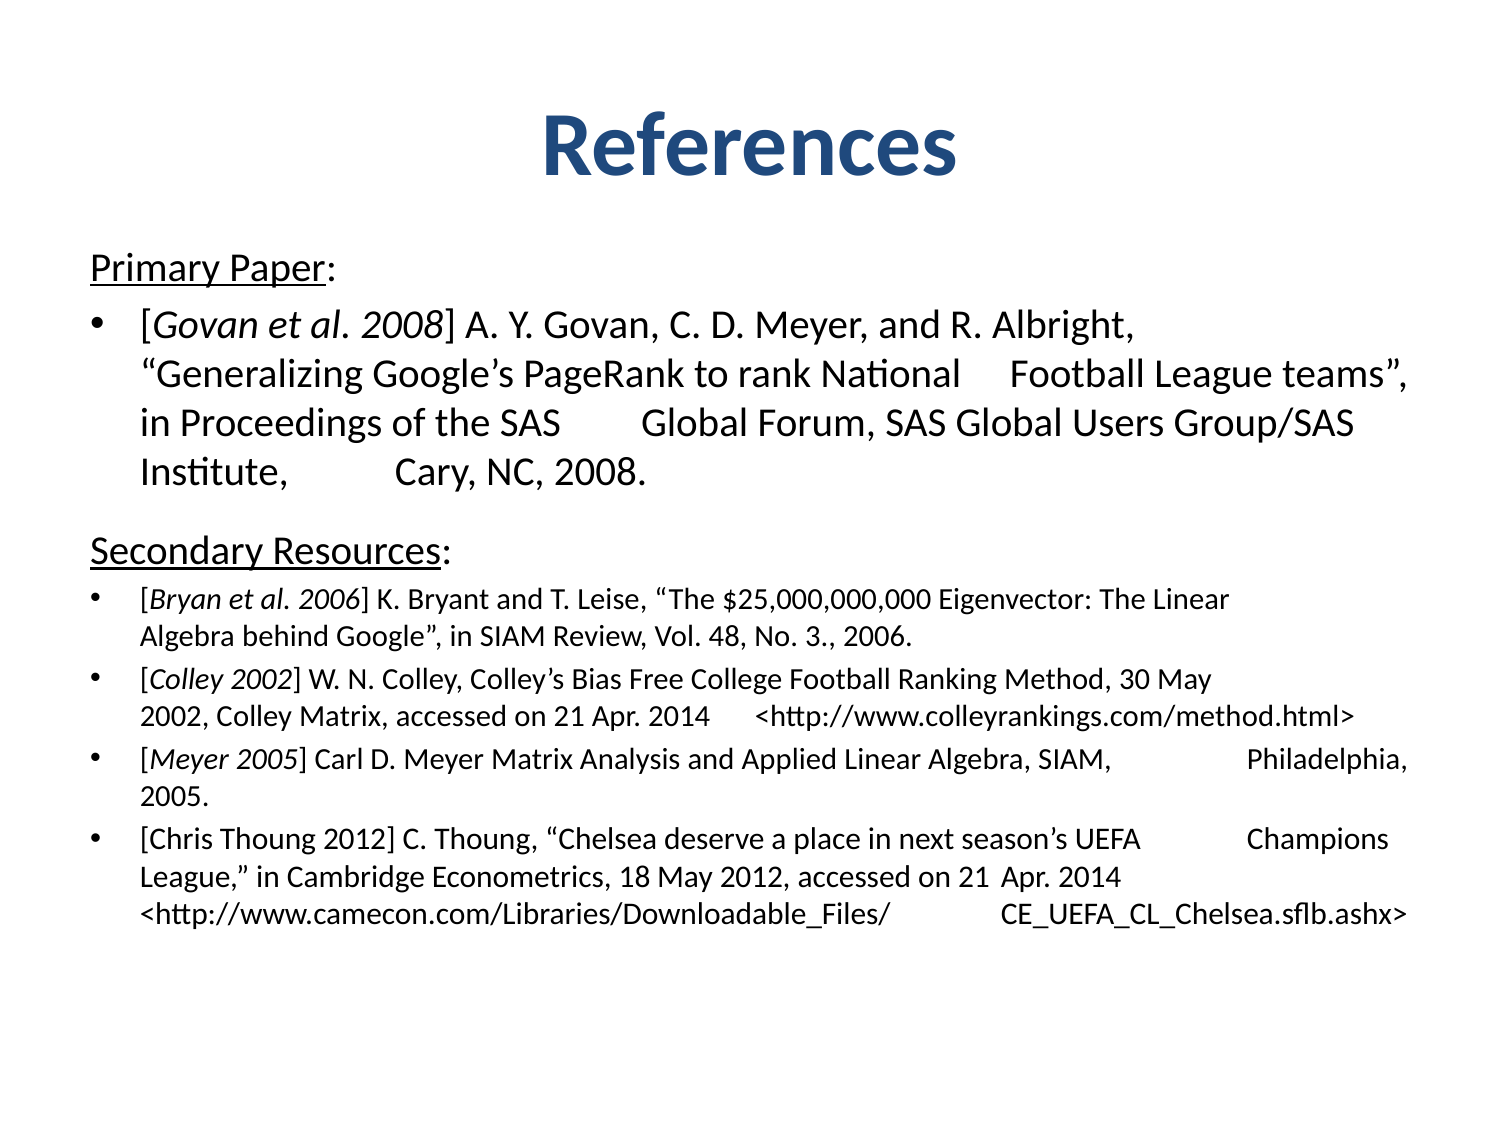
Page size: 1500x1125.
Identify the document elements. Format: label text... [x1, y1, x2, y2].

list Primary Paper: [Govan et al. 2008] A. Y. Govan, C. D. Meyer, and R. Albright, “Generalizing Google’s PageRank to rank National Football League teams”, in Proceedings of the SAS Global Forum, SAS Global Users Group/SAS Institute, Cary, NC, 2008. Secondary Resources: [Bryan et al. 2006] K. Bryant and T. Leise, “The $25,000,000,000 Eigenvector: The Linear Algebra behind Google”, in SIAM Review, Vol. 48, No. 3., 2006. [Colley 2002] W. N. Colley, Colley’s Bias Free College Football Ranking Method, 30 May 2002, Colley Matrix, accessed on 21 Apr. 2014 <http://www.colleyrankings.com/method.html> [Meyer 2005] Carl D. Meyer Matrix Analysis and Applied Linear Algebra, SIAM, Philadelphia, 2005. [Chris Thoung 2012] C. Thoung, “Chelsea deserve a place in next season’s UEFA Champions League,” in Cambridge Econometrics, 18 May 2012, accessed on 21 Apr. 2014 <http://www.camecon.com/Libraries/Downloadable_Files/ CE_UEFA_CL_Chelsea.sflb.ashx> [75, 232, 1425, 1096]
title References [75, 45, 1425, 232]
